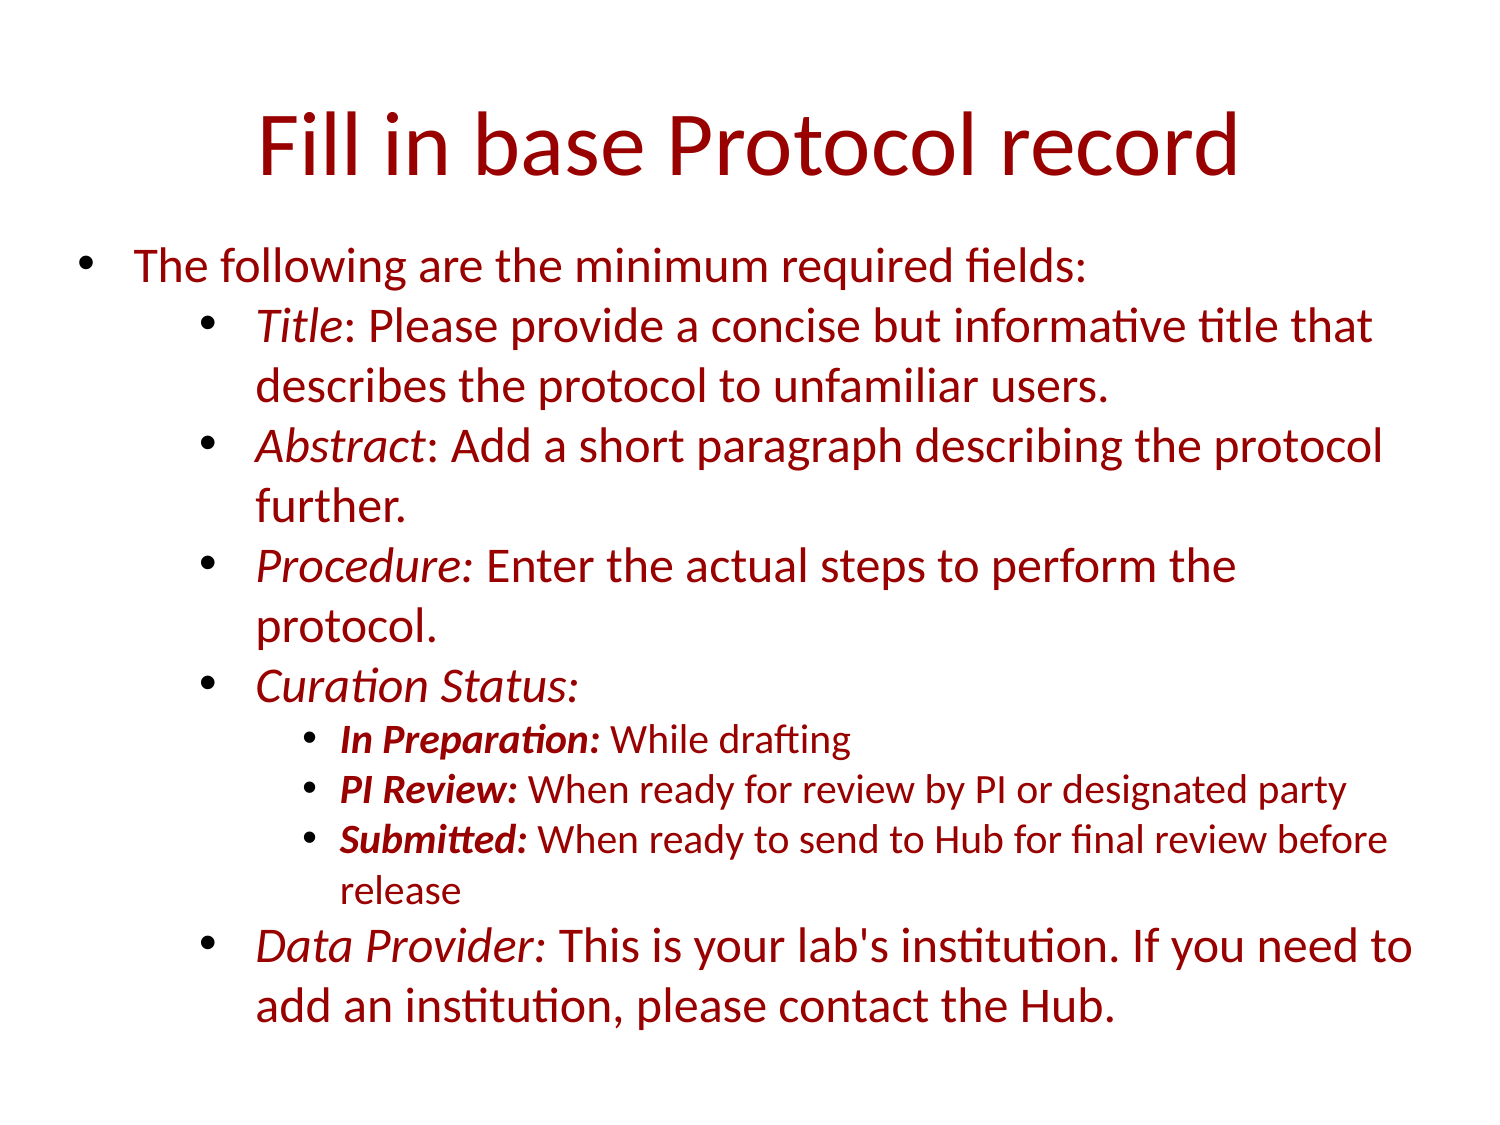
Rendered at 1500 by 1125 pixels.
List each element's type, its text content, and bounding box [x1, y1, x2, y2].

text_box The following are the minimum required fields: Title: Please provide a concise but informative title that describes the protocol to unfamiliar users. Abstract: Add a short paragraph describing the protocol further. Procedure: Enter the actual steps to perform the protocol. Curation Status: In Preparation: While drafting PI Review: When ready for review by PI or designated party Submitted: When ready to send to Hub for final review before release Data Provider: This is your lab's institution. If you need to add an institution, please contact the Hub. [62, 224, 1438, 1100]
text_box Fill in base Protocol record [74, 45, 1425, 224]
